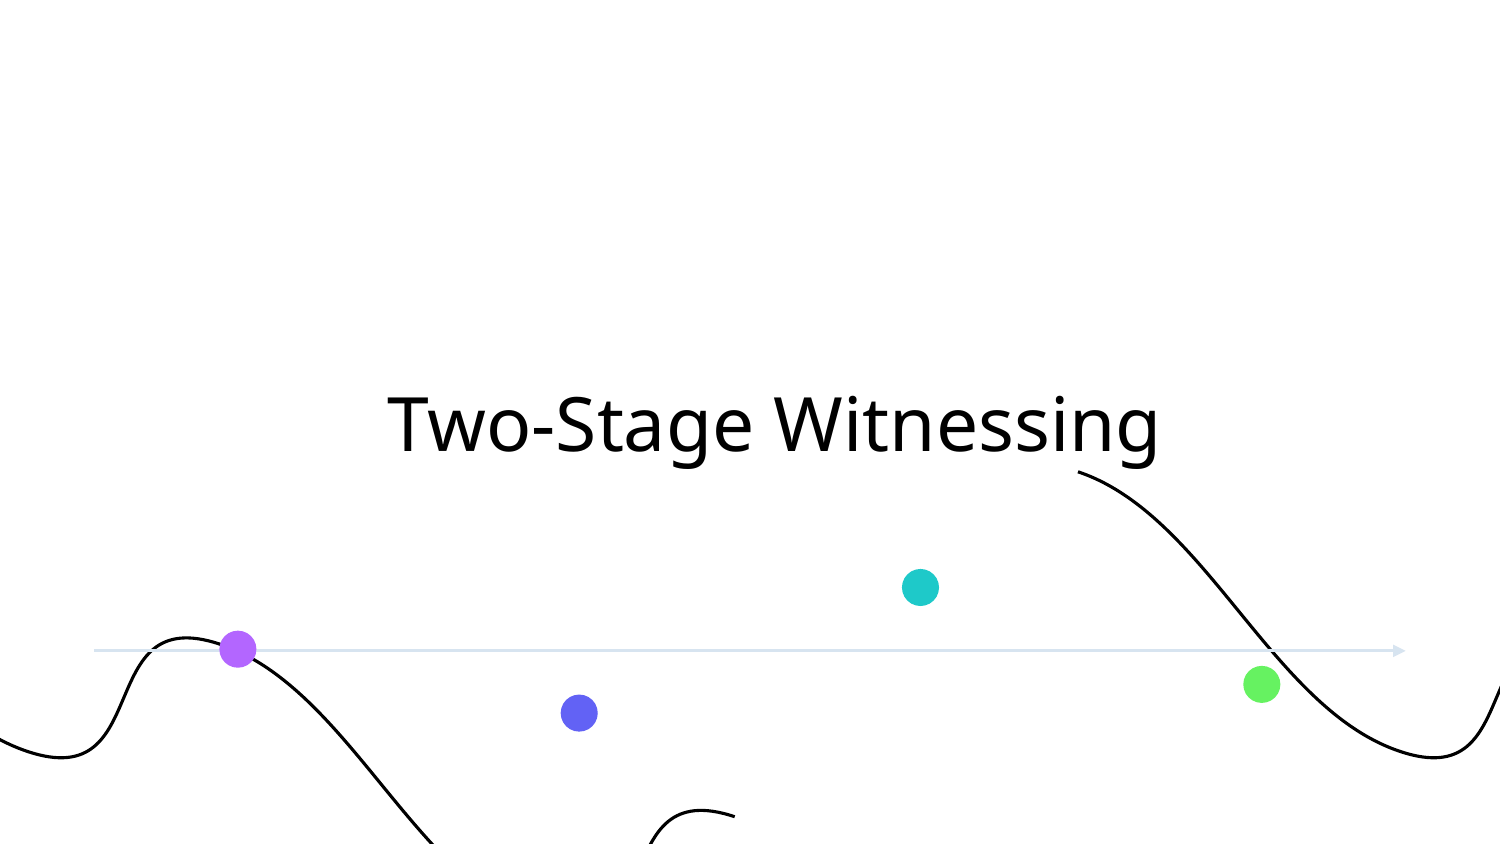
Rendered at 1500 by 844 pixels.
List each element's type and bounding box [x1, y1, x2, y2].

text_box [0, 312, 1500, 844]
